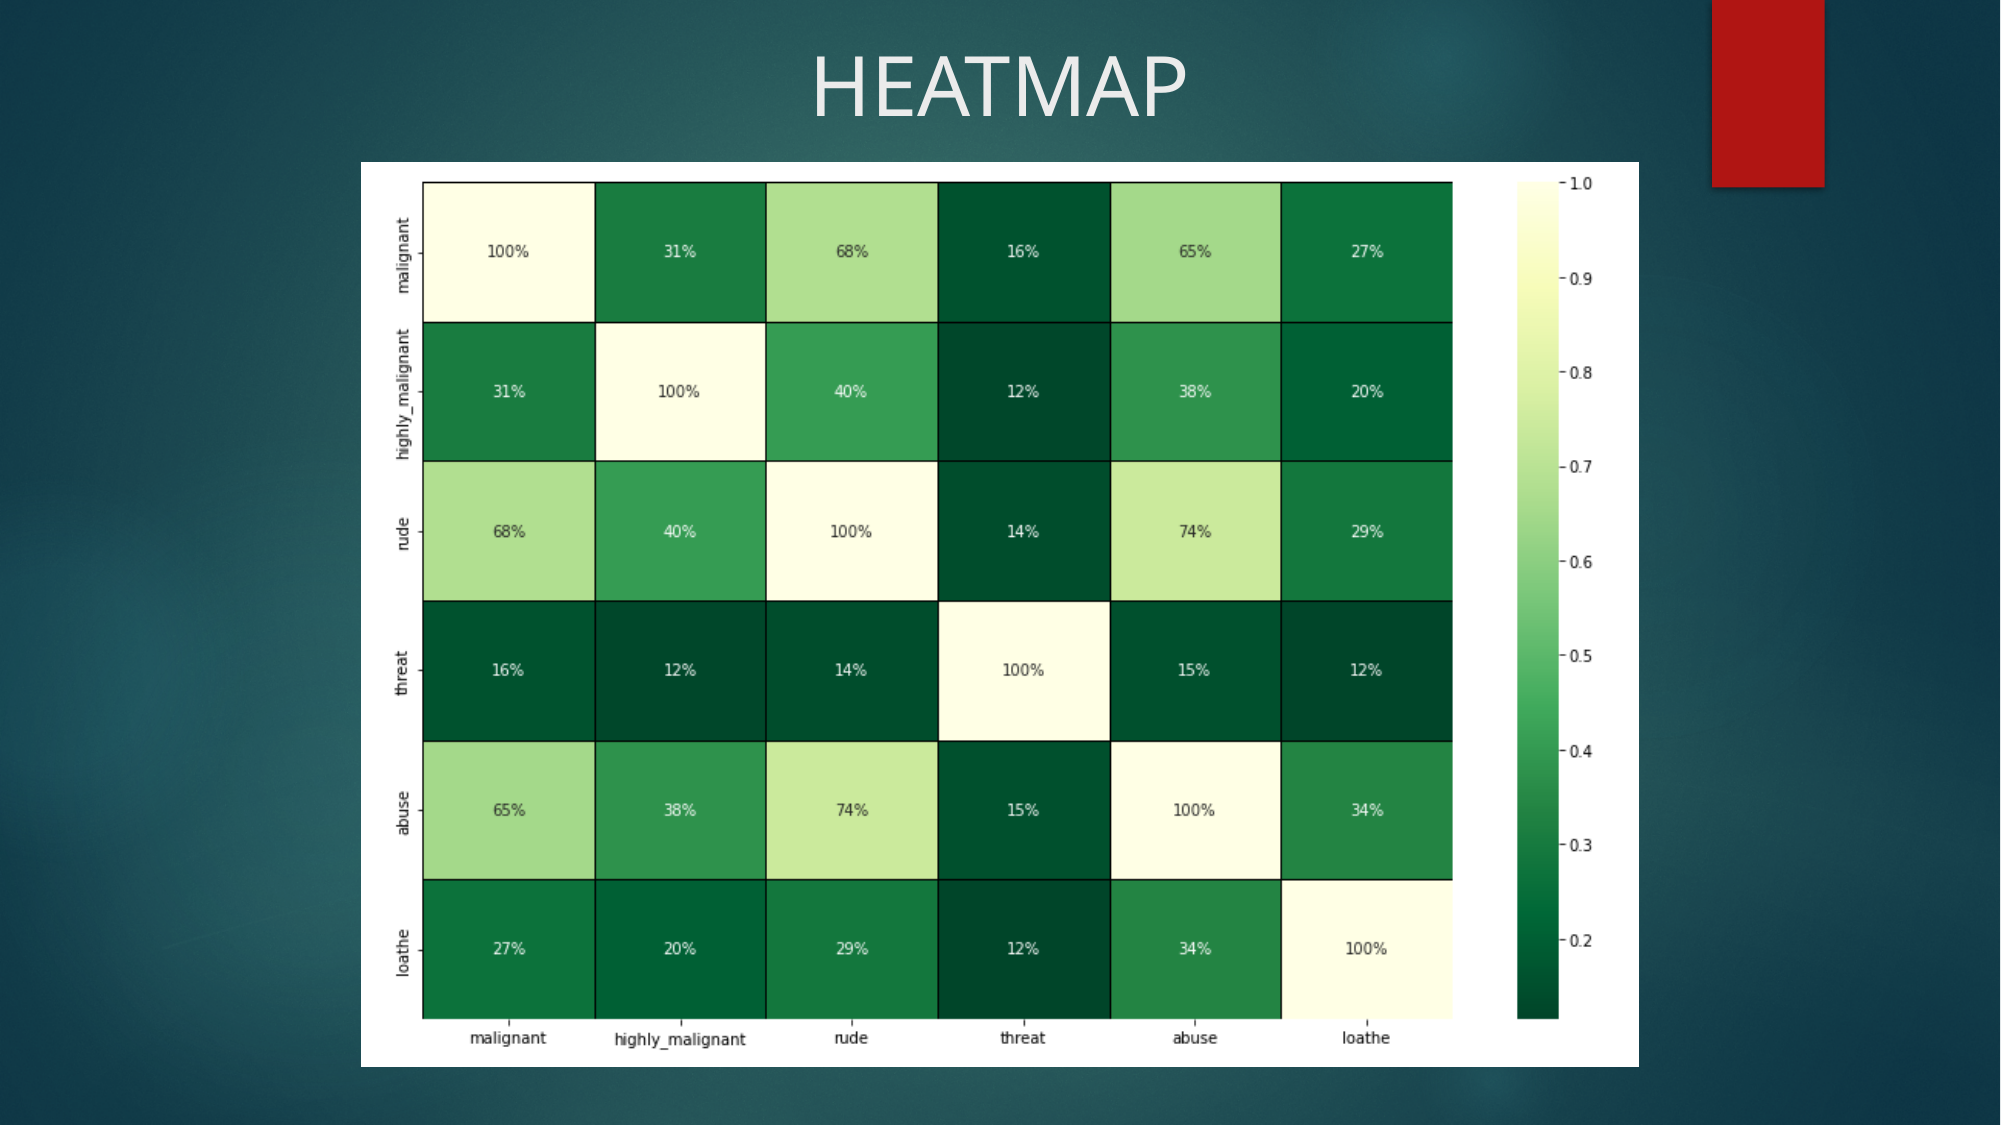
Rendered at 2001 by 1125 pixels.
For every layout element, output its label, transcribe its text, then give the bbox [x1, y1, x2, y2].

picture [0, 0, 1639, 1125]
title HEATMAP [767, 41, 1233, 142]
